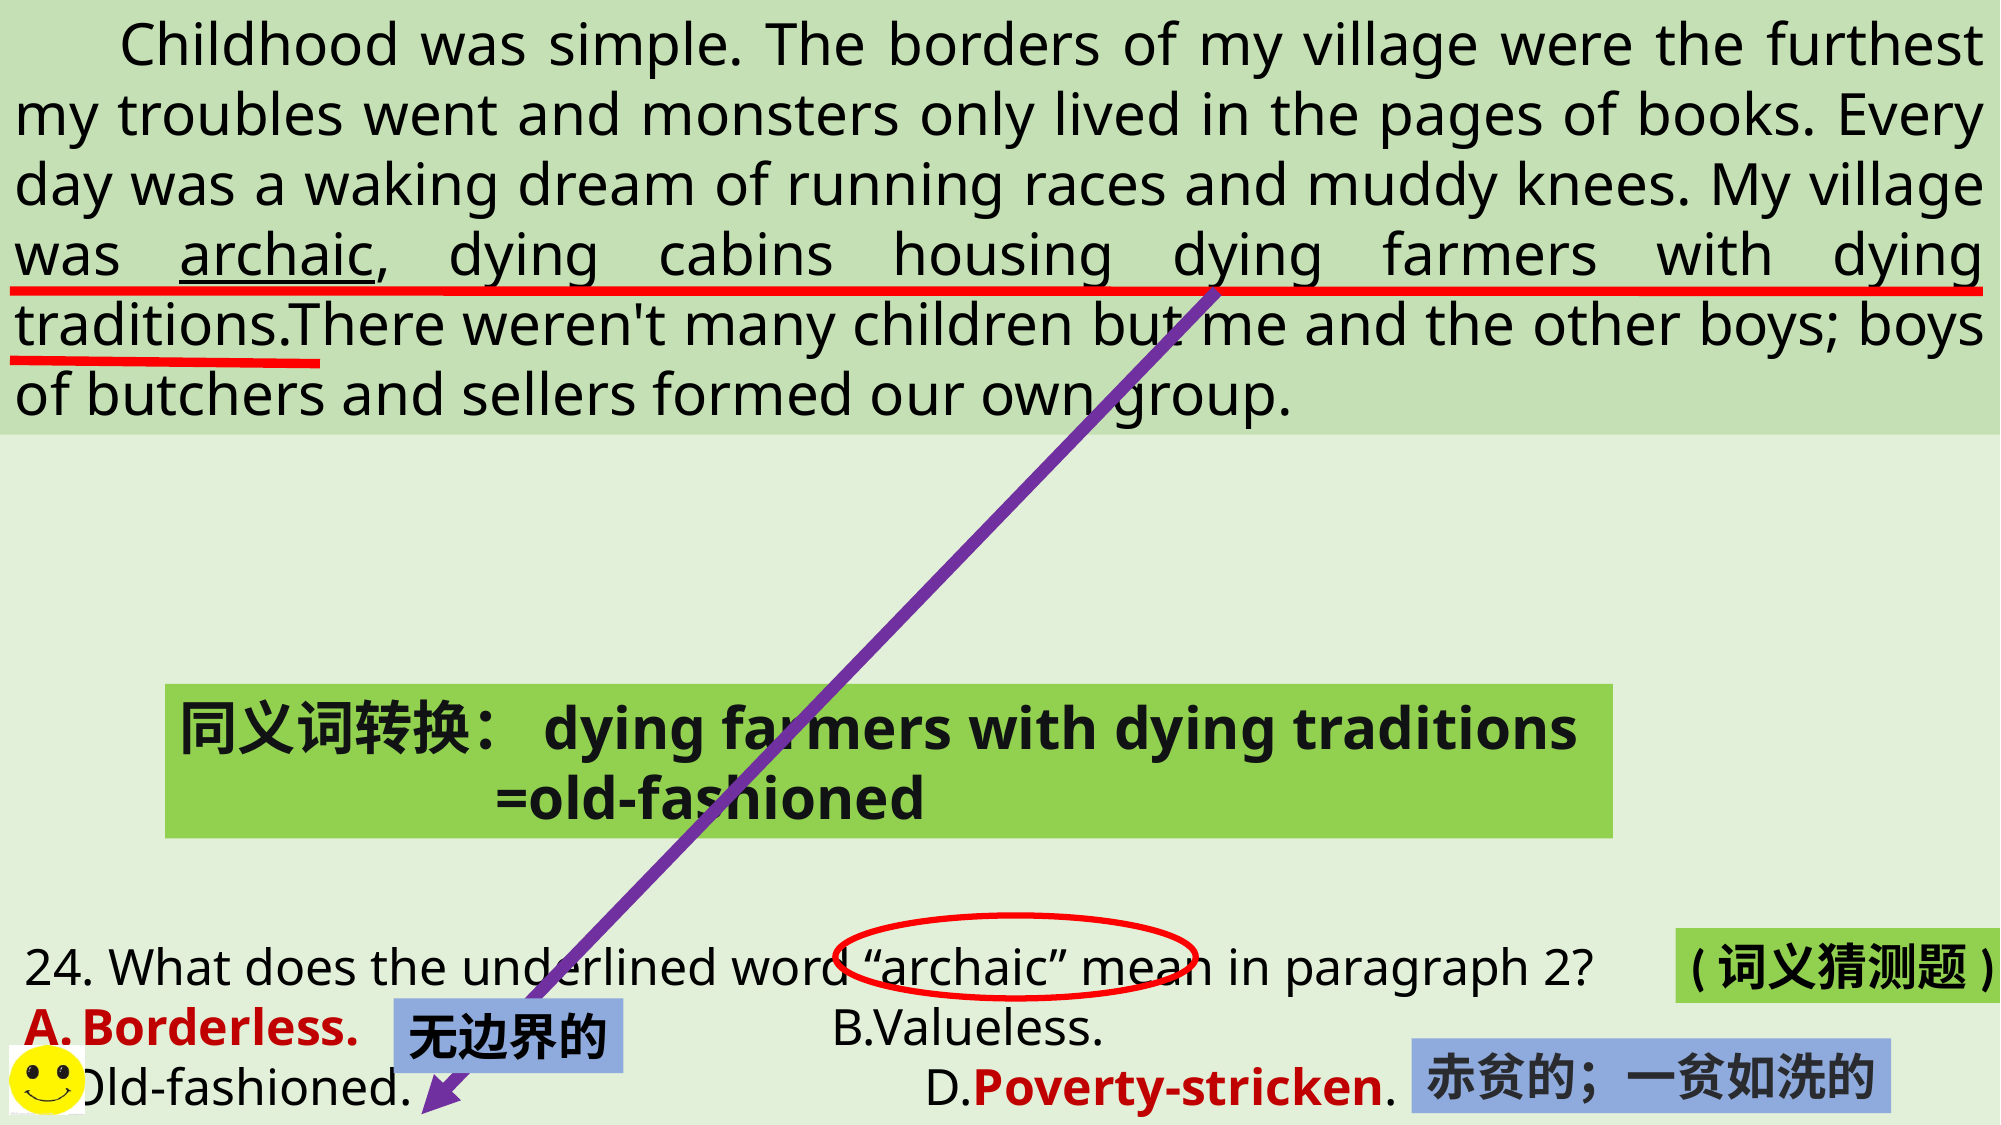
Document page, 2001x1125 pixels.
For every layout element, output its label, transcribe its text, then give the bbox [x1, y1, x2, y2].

text_box (词义猜测题) [1675, 928, 2000, 1003]
picture [9, 1045, 85, 1115]
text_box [9, 360, 320, 364]
text_box 同义词转换：dying farmers with dying traditions =old-fashioned [165, 683, 421, 839]
text_box 同义词转换：dying farmers with dying traditions =old-fashioned [1218, 683, 1613, 839]
text_box Childhood was simple. The borders of my village were the furthest my troubles went and monsters only lived in the pages of books. Every day was a waking dream of running races and muddy knees. My village was archaic, dying cabins housing dying farmers with dying traditions.There weren't many children but me and the other boys; boys of butchers and sellers formed our own group. [0, 0, 2000, 435]
text_box 无边界的 [393, 998, 421, 1074]
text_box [421, 290, 1218, 1115]
text_box 赤贫的；一贫如洗的 [1411, 1038, 1892, 1114]
text_box 24. What does the underlined word “archaic” mean in paragraph 2? Borderless. B.Valueless. C.Old-fashioned. D.Poverty-stricken. [9, 928, 2000, 1123]
